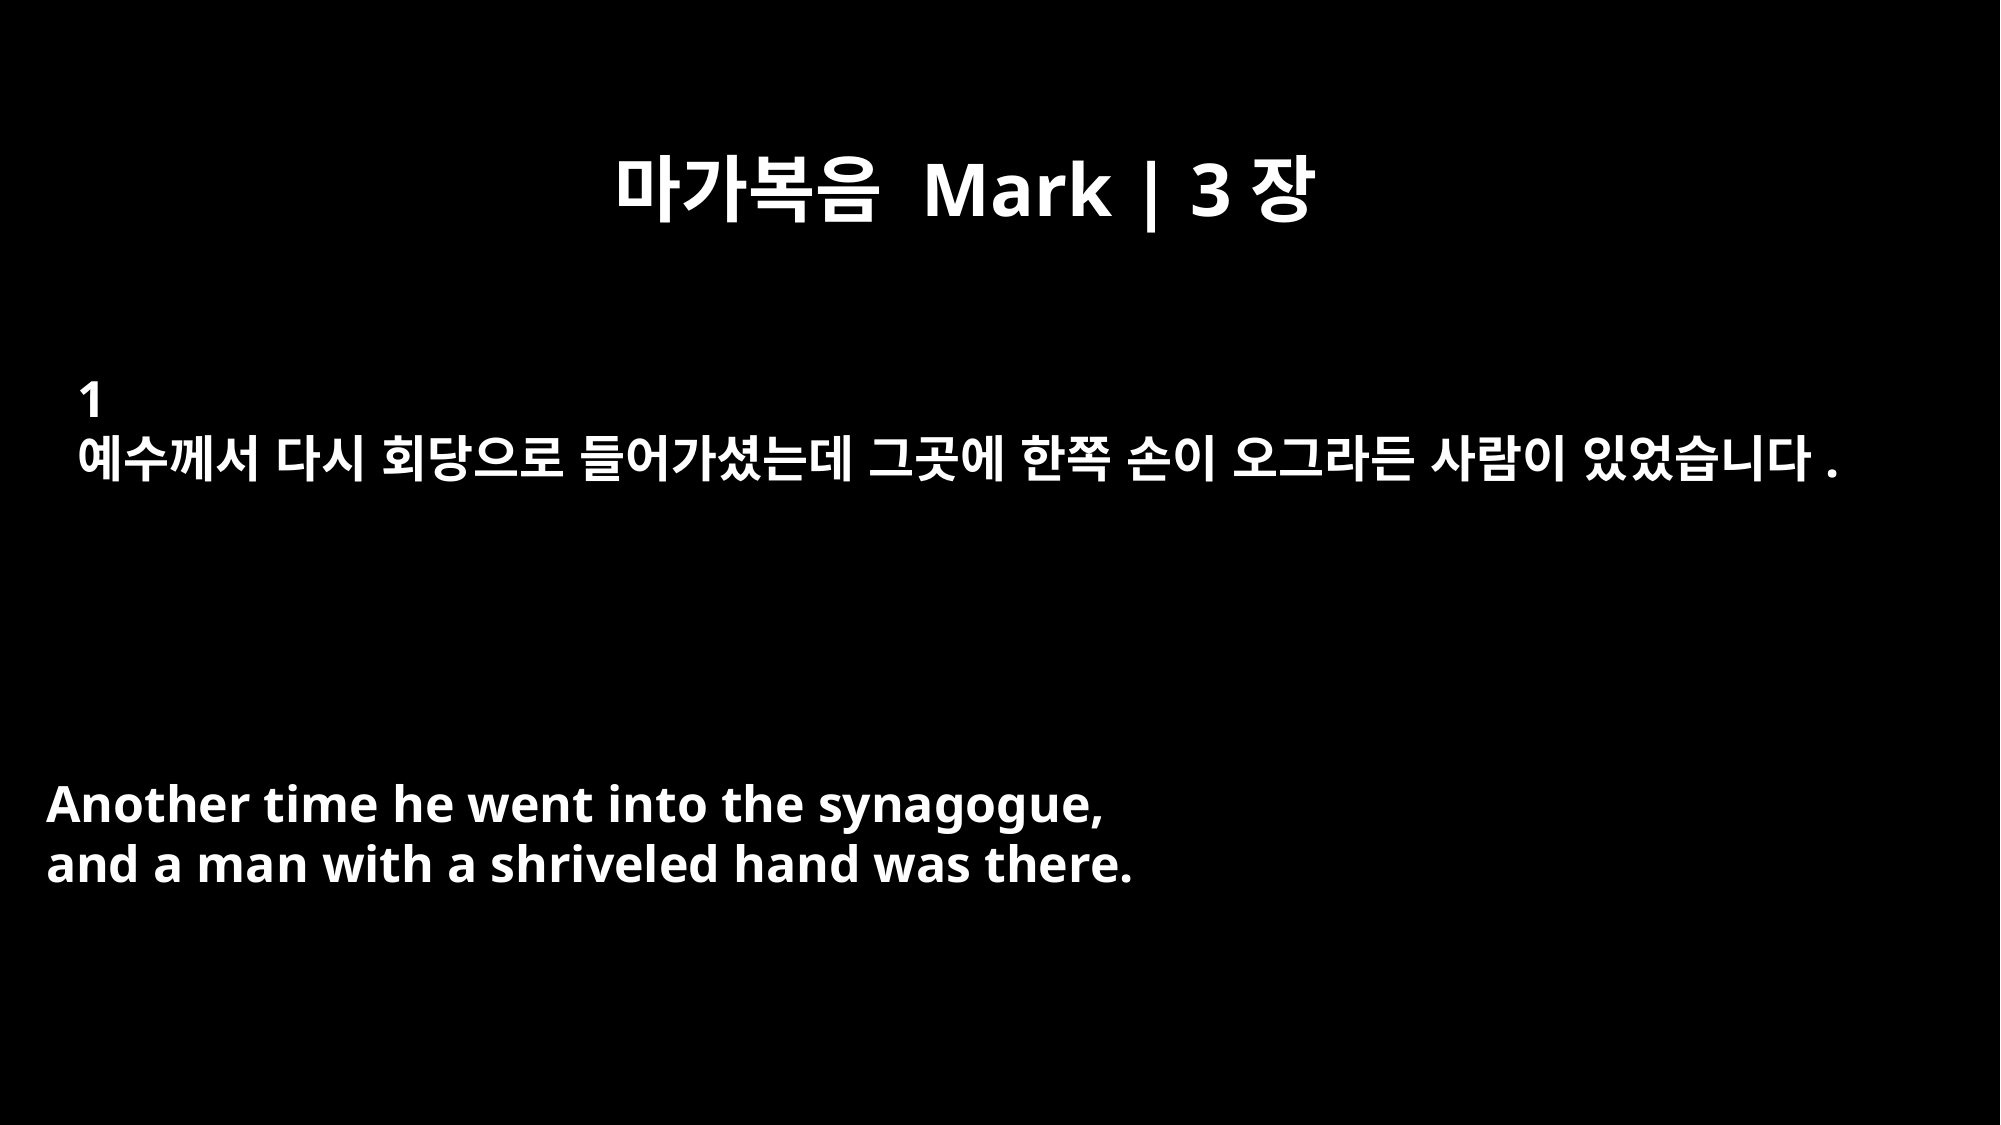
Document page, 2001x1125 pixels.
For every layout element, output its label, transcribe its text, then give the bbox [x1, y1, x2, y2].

text_box Another time he went into the synagogue, and a man with a shriveled hand was there. [31, 764, 1150, 900]
text_box 마가복음 Mark | 3장 [599, 136, 1333, 239]
text_box ﻿1 예수께서 다시 회당으로 들어가셨는데 그곳에 한쪽 손이 오그라든 사람이 있었습니다. [62, 359, 1855, 495]
